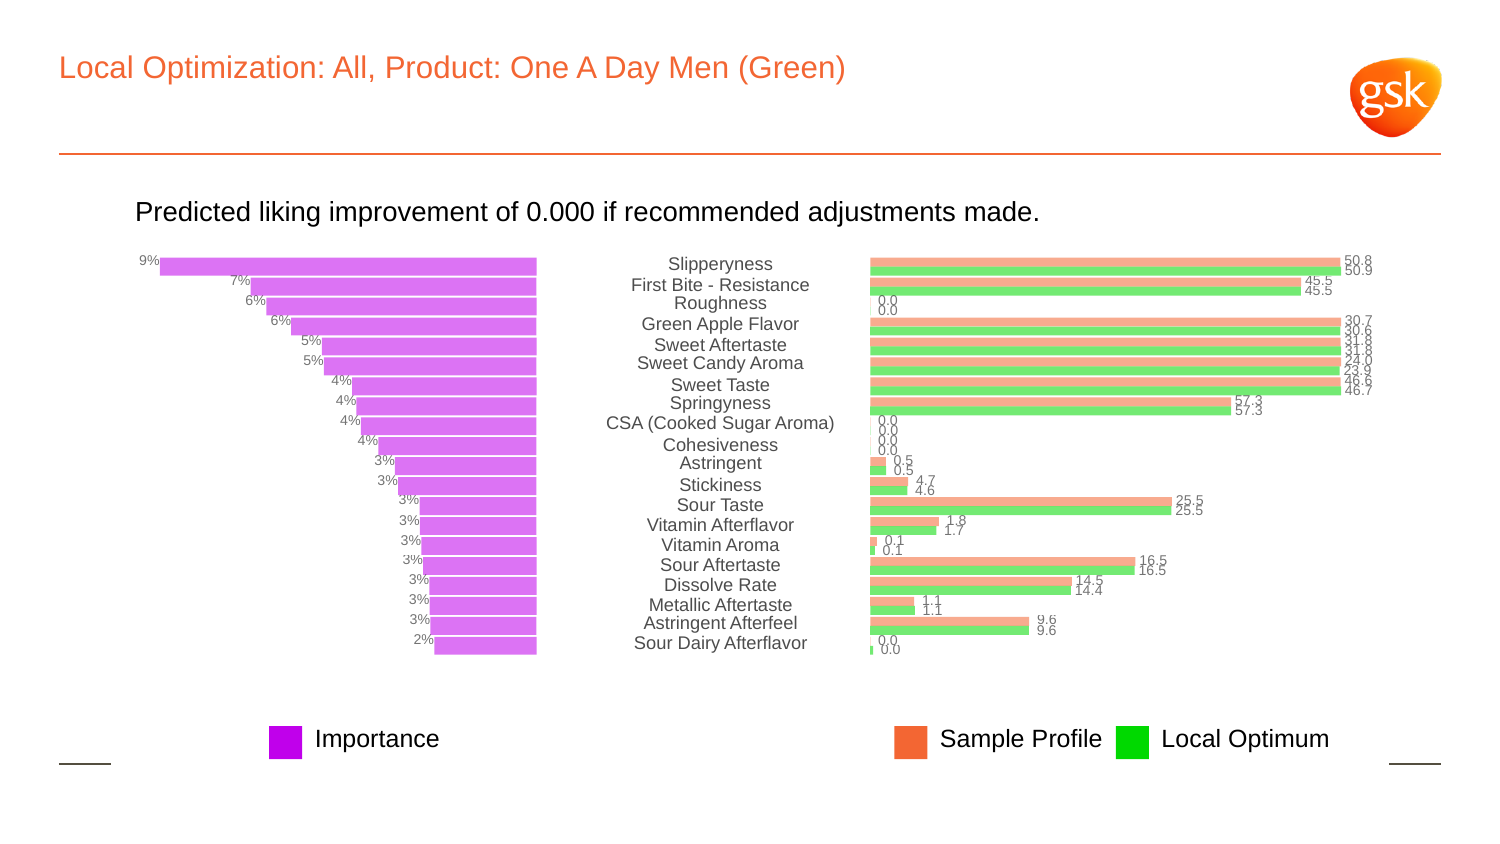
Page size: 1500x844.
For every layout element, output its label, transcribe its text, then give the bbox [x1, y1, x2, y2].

picture [1333, 38, 1457, 157]
title Local Optimization: All, Product: One A Day Men (Green) [58, 47, 1302, 86]
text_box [112, 194, 1388, 796]
